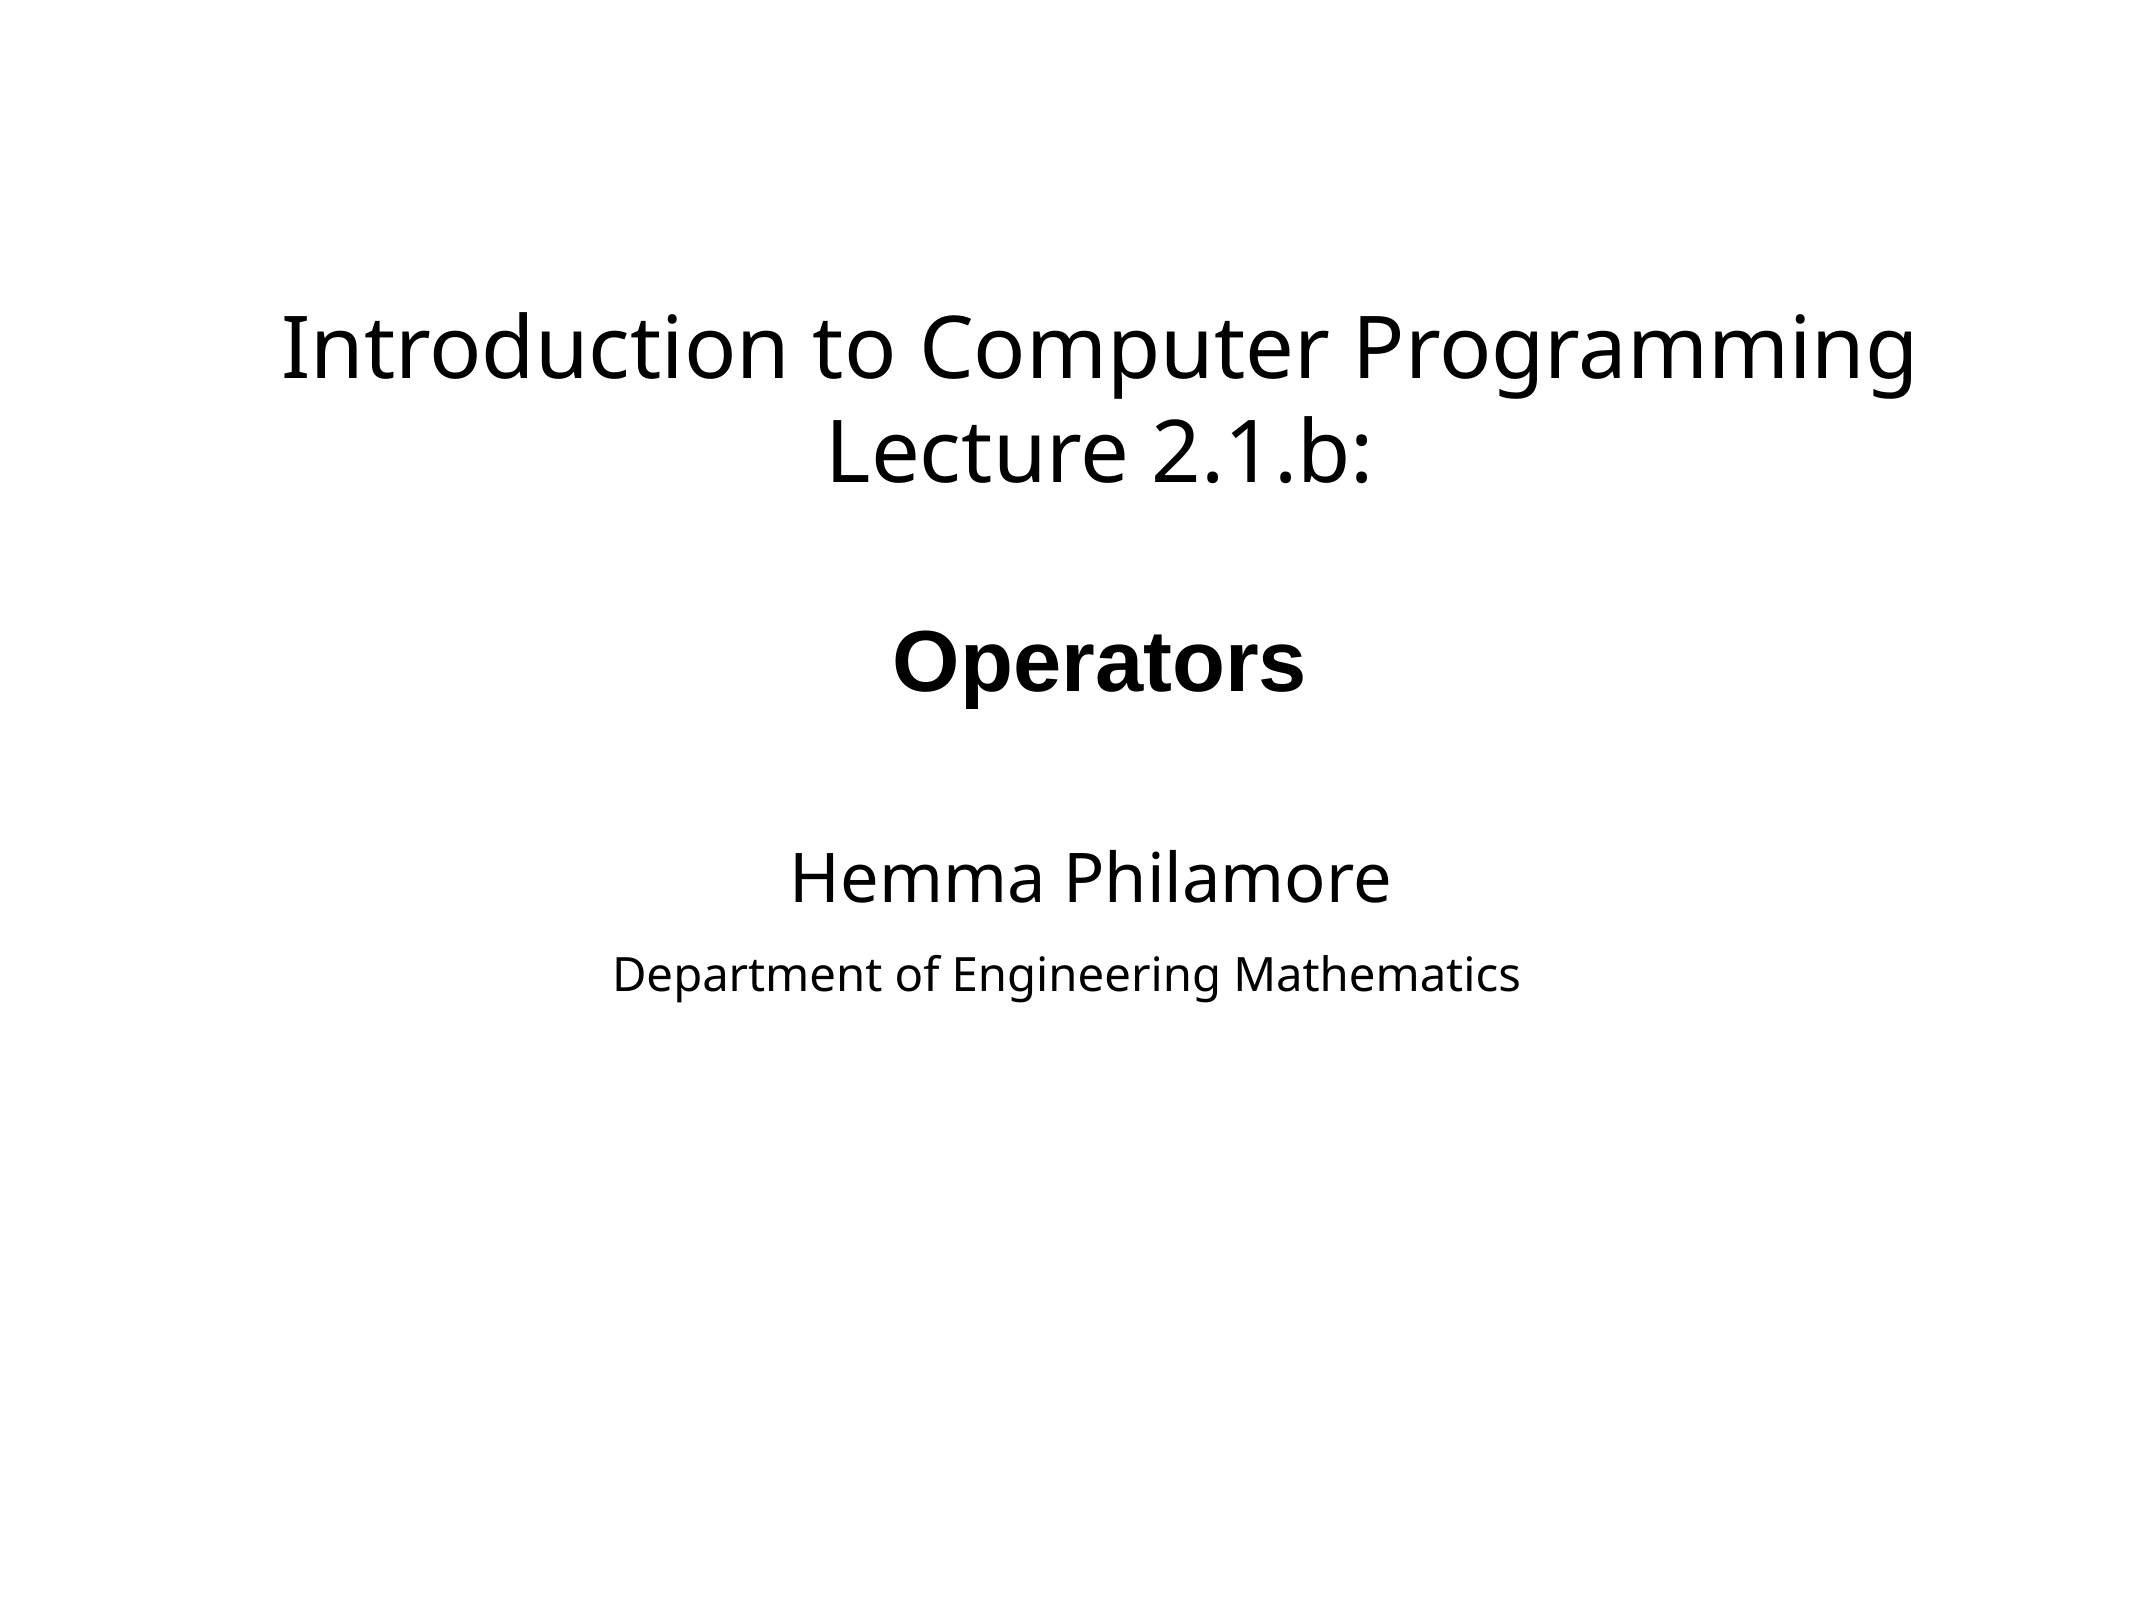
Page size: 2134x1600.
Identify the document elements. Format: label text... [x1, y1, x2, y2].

title Introduction to Computer Programming Lecture 2.1.b: Operators [241, 174, 1959, 718]
text_box Department of Engineering Mathematics [208, 936, 1925, 1122]
text_box Hemma Philamore [241, 826, 1959, 1012]
